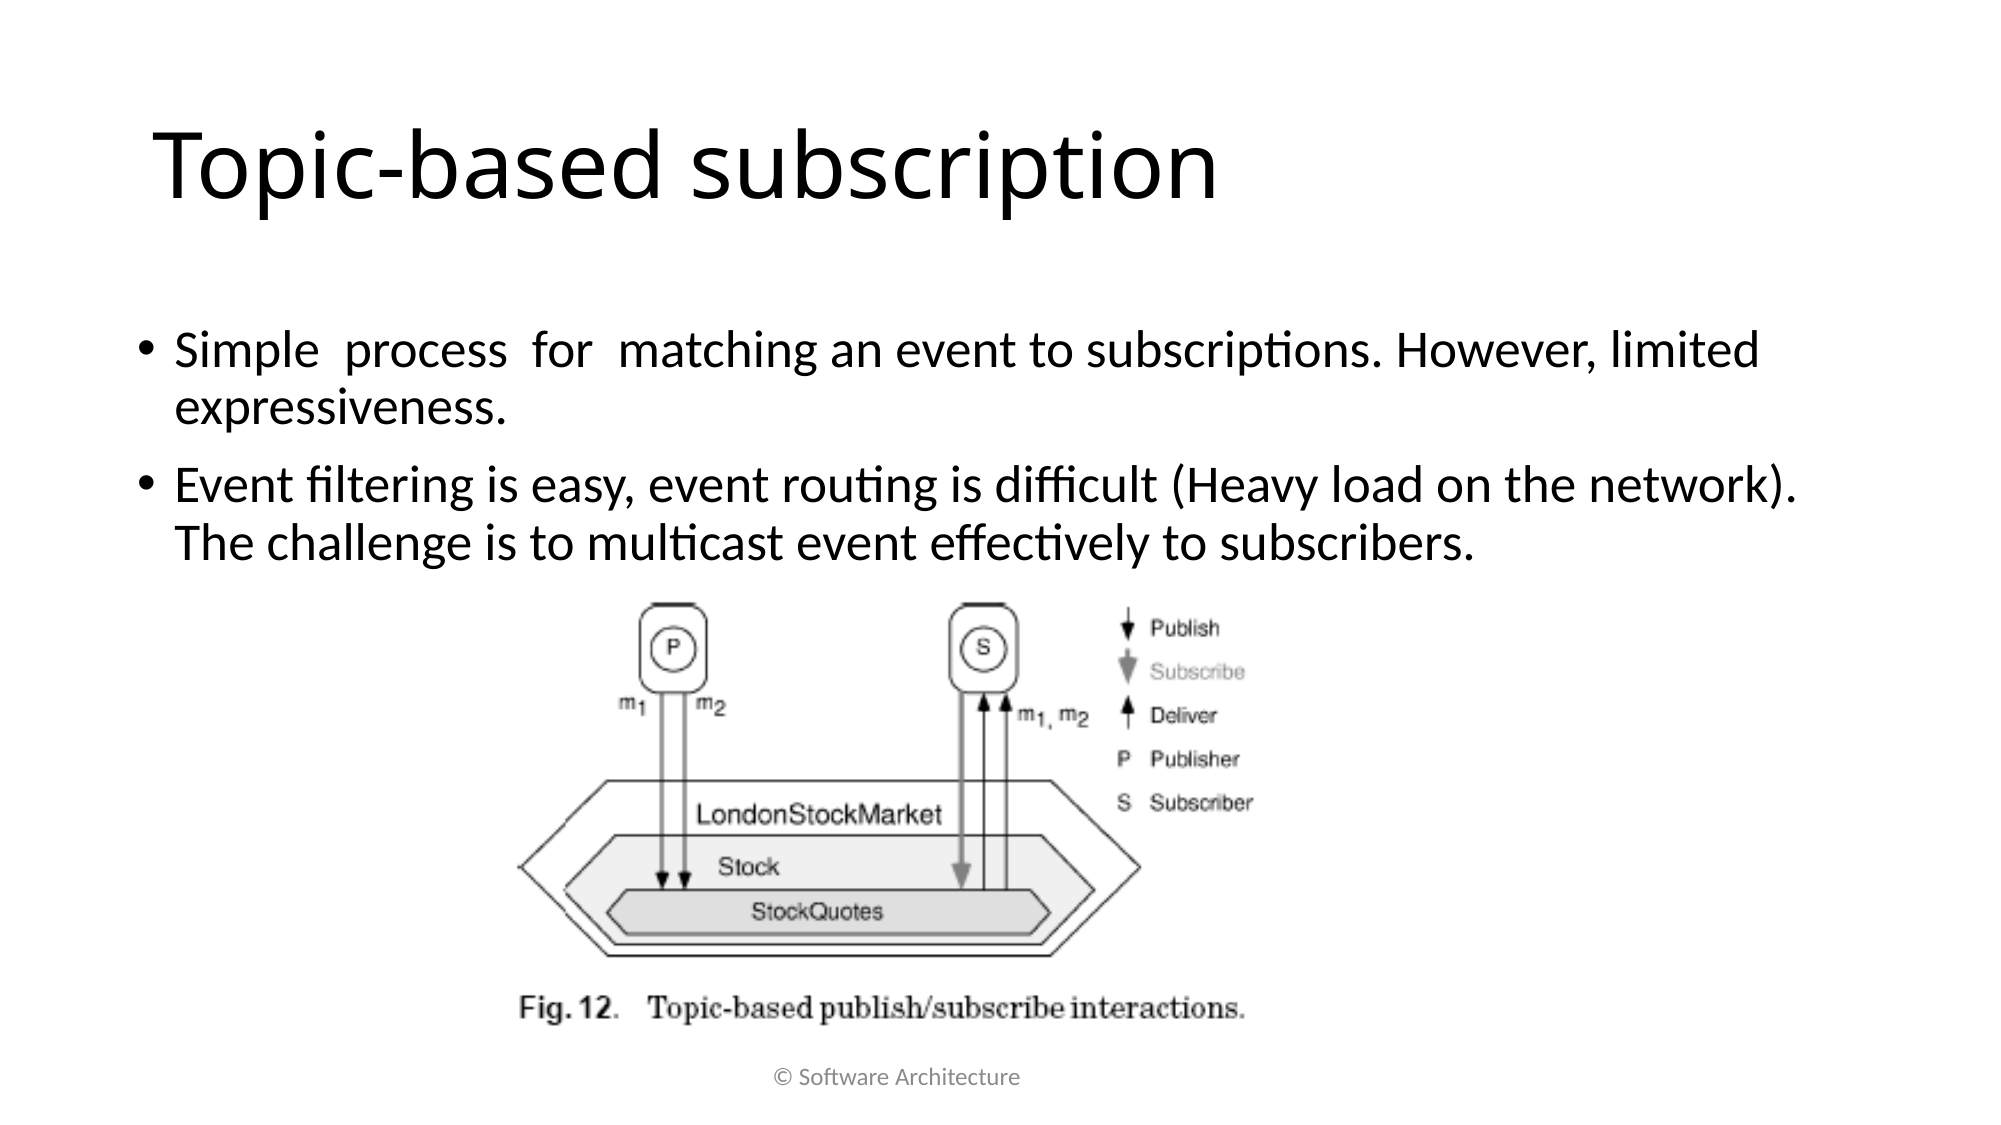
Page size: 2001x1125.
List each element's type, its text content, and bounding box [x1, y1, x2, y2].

picture [479, 544, 1268, 1076]
footer © Software Architecture [377, 1045, 1417, 1106]
title Topic-based subscription [137, 59, 1863, 278]
list Simple process for matching an event to subscriptions. However, limited expressiveness. Event filtering is easy, event routing is difficult (Heavy load on the network). The challenge is to multicast event effectively to subscribers. [122, 244, 1848, 580]
